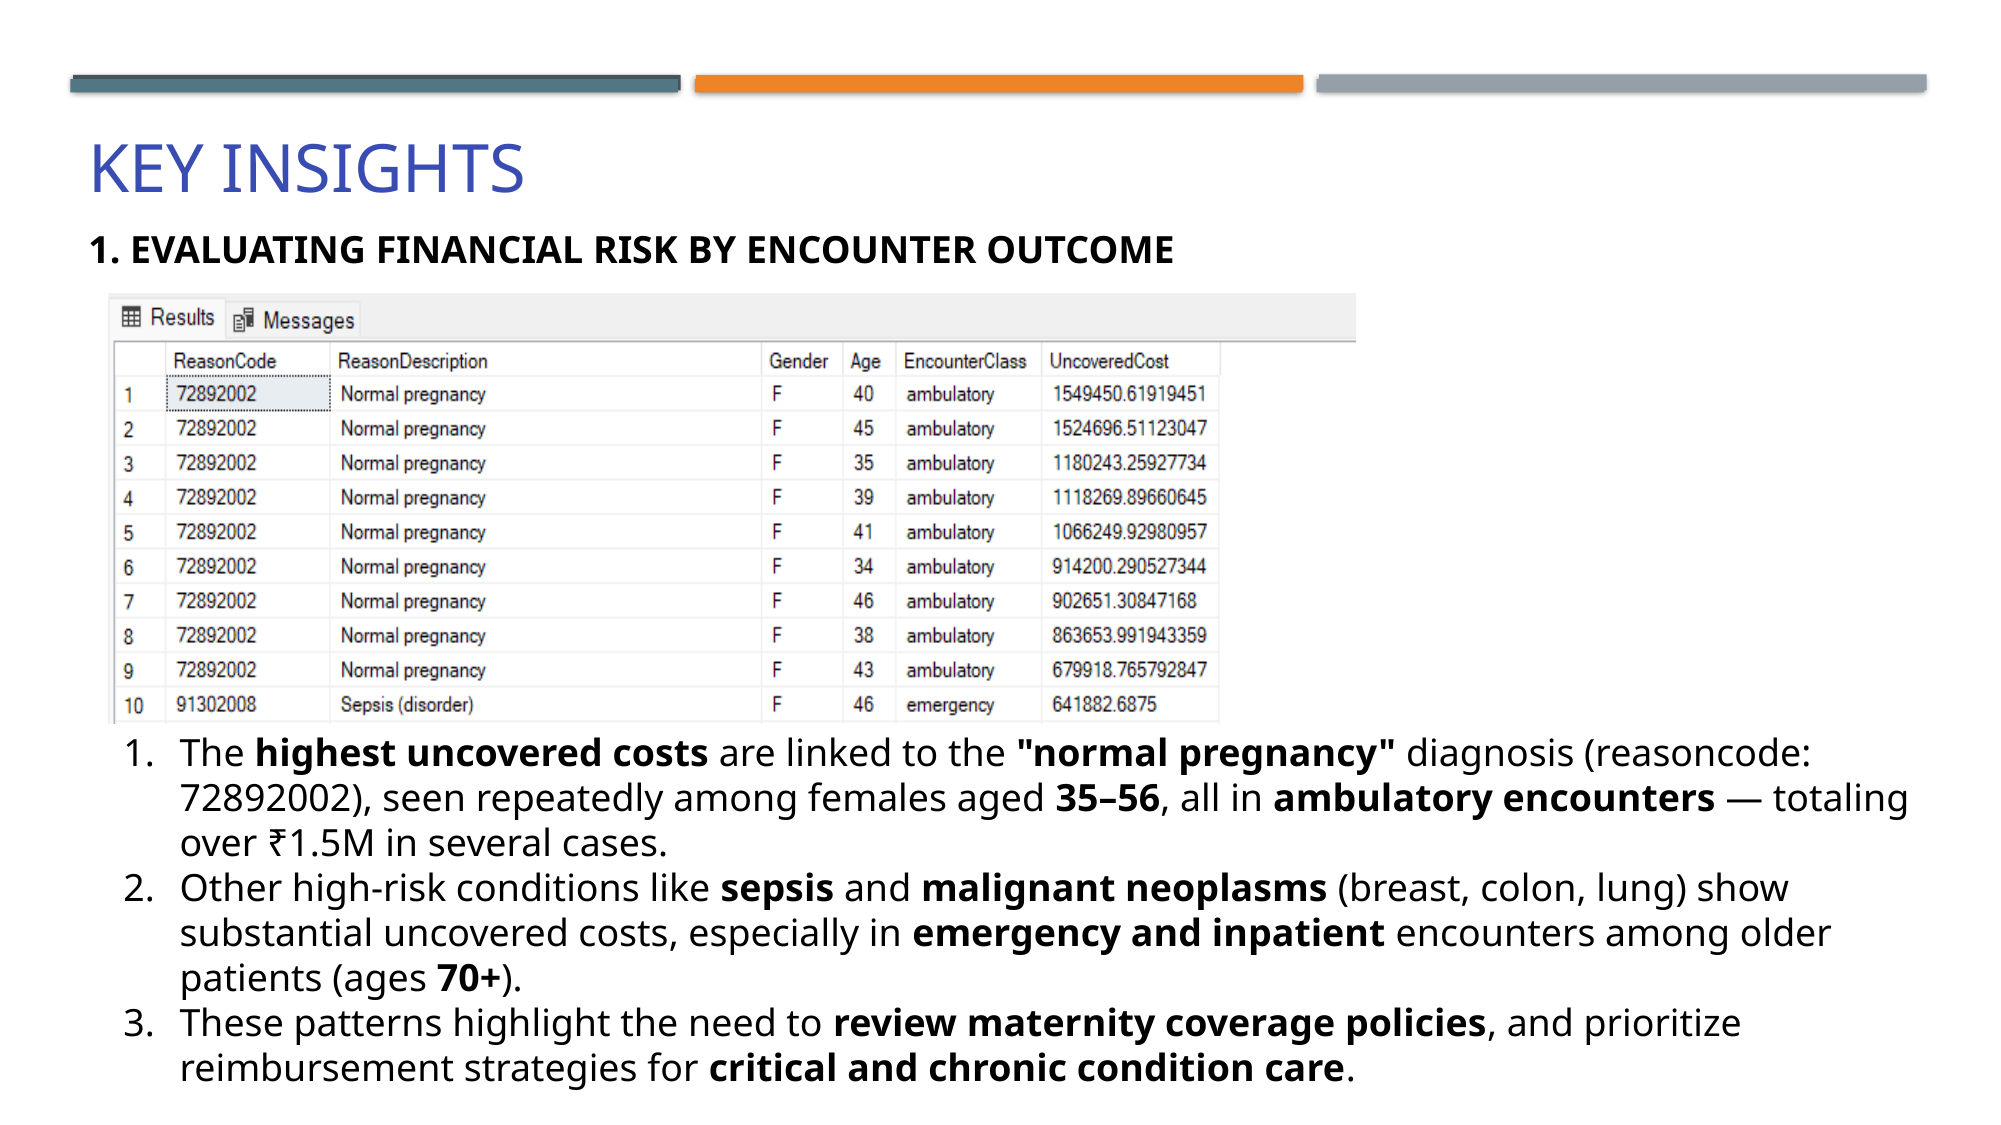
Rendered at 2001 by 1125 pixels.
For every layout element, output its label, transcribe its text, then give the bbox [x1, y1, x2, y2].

picture [107, 293, 1357, 725]
text_box 1. Evaluating Financial Risk by Encounter Outcome [73, 213, 1342, 279]
text_box The highest uncovered costs are linked to the "normal pregnancy" diagnosis (reasoncode: 72892002), seen repeatedly among females aged 35–56, all in ambulatory encounters — totaling over ₹1.5M in several cases. Other high-risk conditions like sepsis and malignant neoplasms (breast, colon, lung) show substantial uncovered costs, especially in emergency and inpatient encounters among older patients (ages 70+). These patterns highlight the need to review maternity coverage policies, and prioritize reimbursement strategies for critical and chronic condition care. [108, 739, 1942, 1097]
title KEY INSIGHTS [73, 121, 922, 213]
